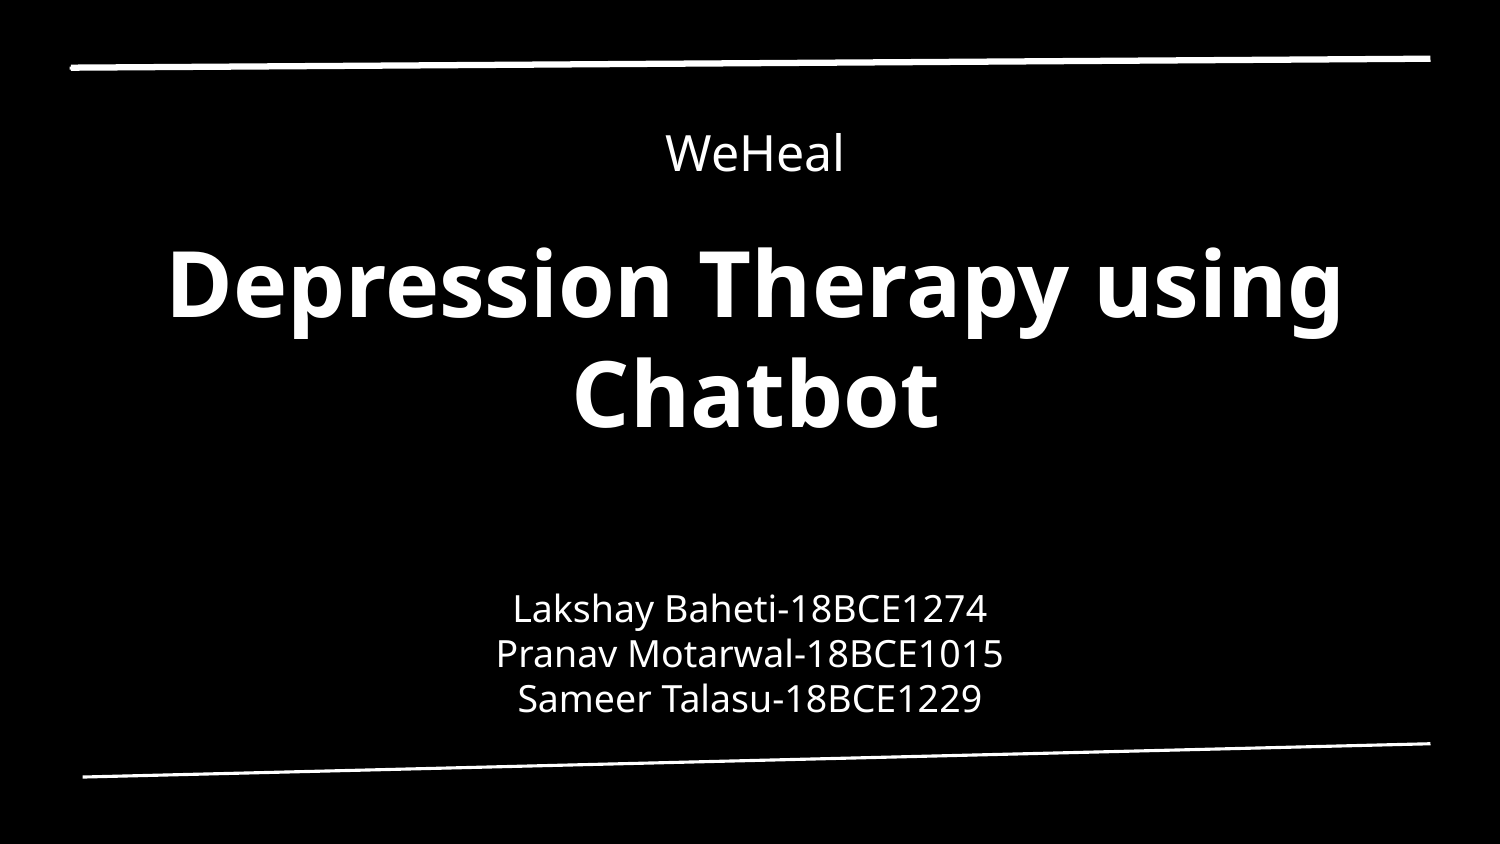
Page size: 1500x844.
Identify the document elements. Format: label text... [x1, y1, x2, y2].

text_box Lakshay Baheti-18BCE1274 Pranav Motarwal-18BCE1015 Sameer Talasu-18BCE1229 [0, 531, 1500, 735]
text_box WeHeal Depression Therapy using Chatbot [0, 106, 1500, 508]
